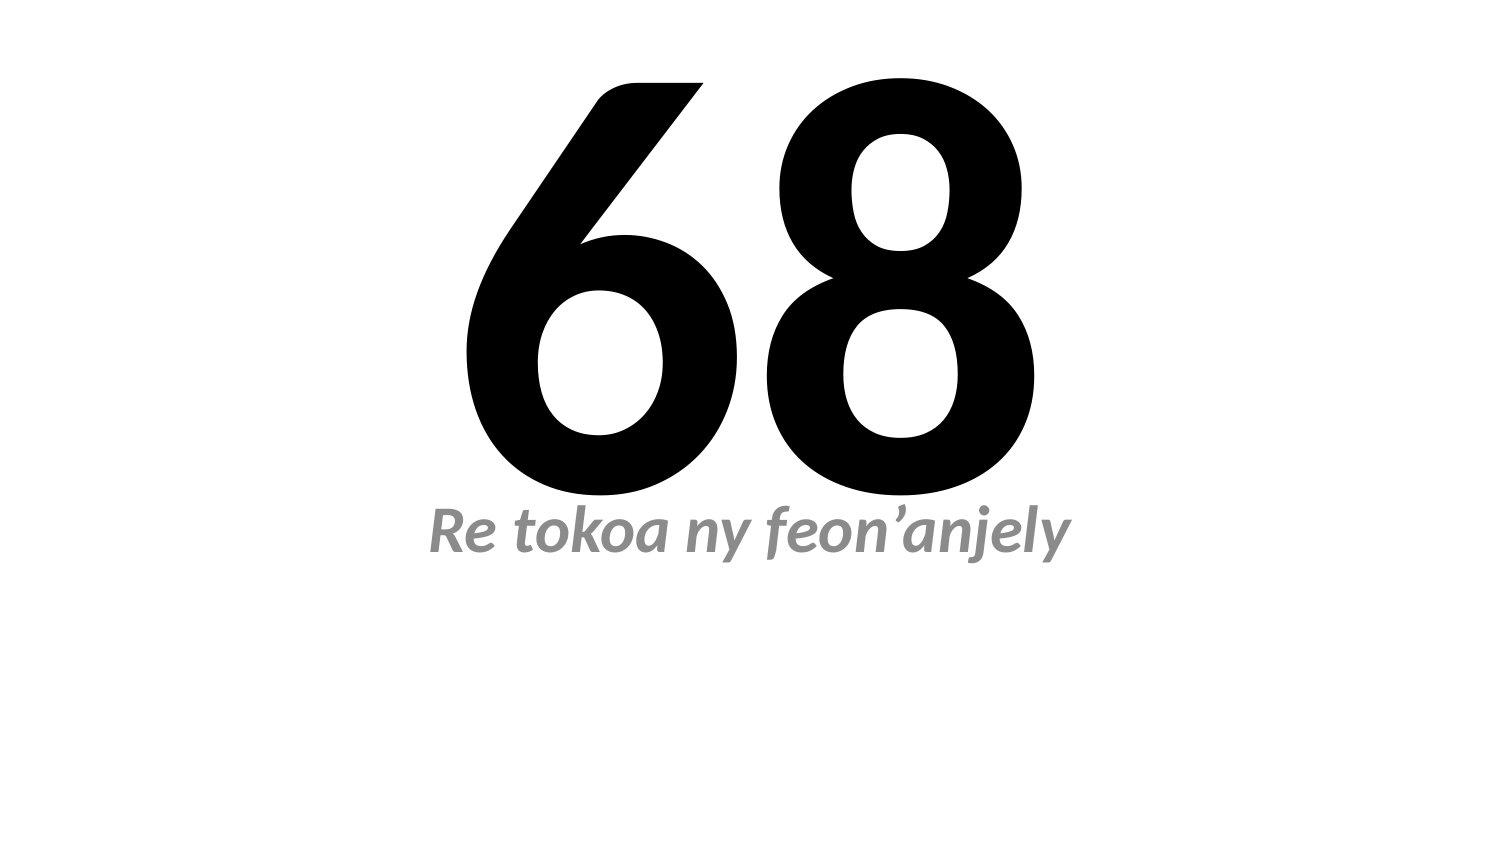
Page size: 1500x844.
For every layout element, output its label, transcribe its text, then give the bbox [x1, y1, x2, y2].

subtitle Re tokoa ny feon’anjely [225, 478, 1275, 694]
title 68 [112, 161, 1388, 343]
